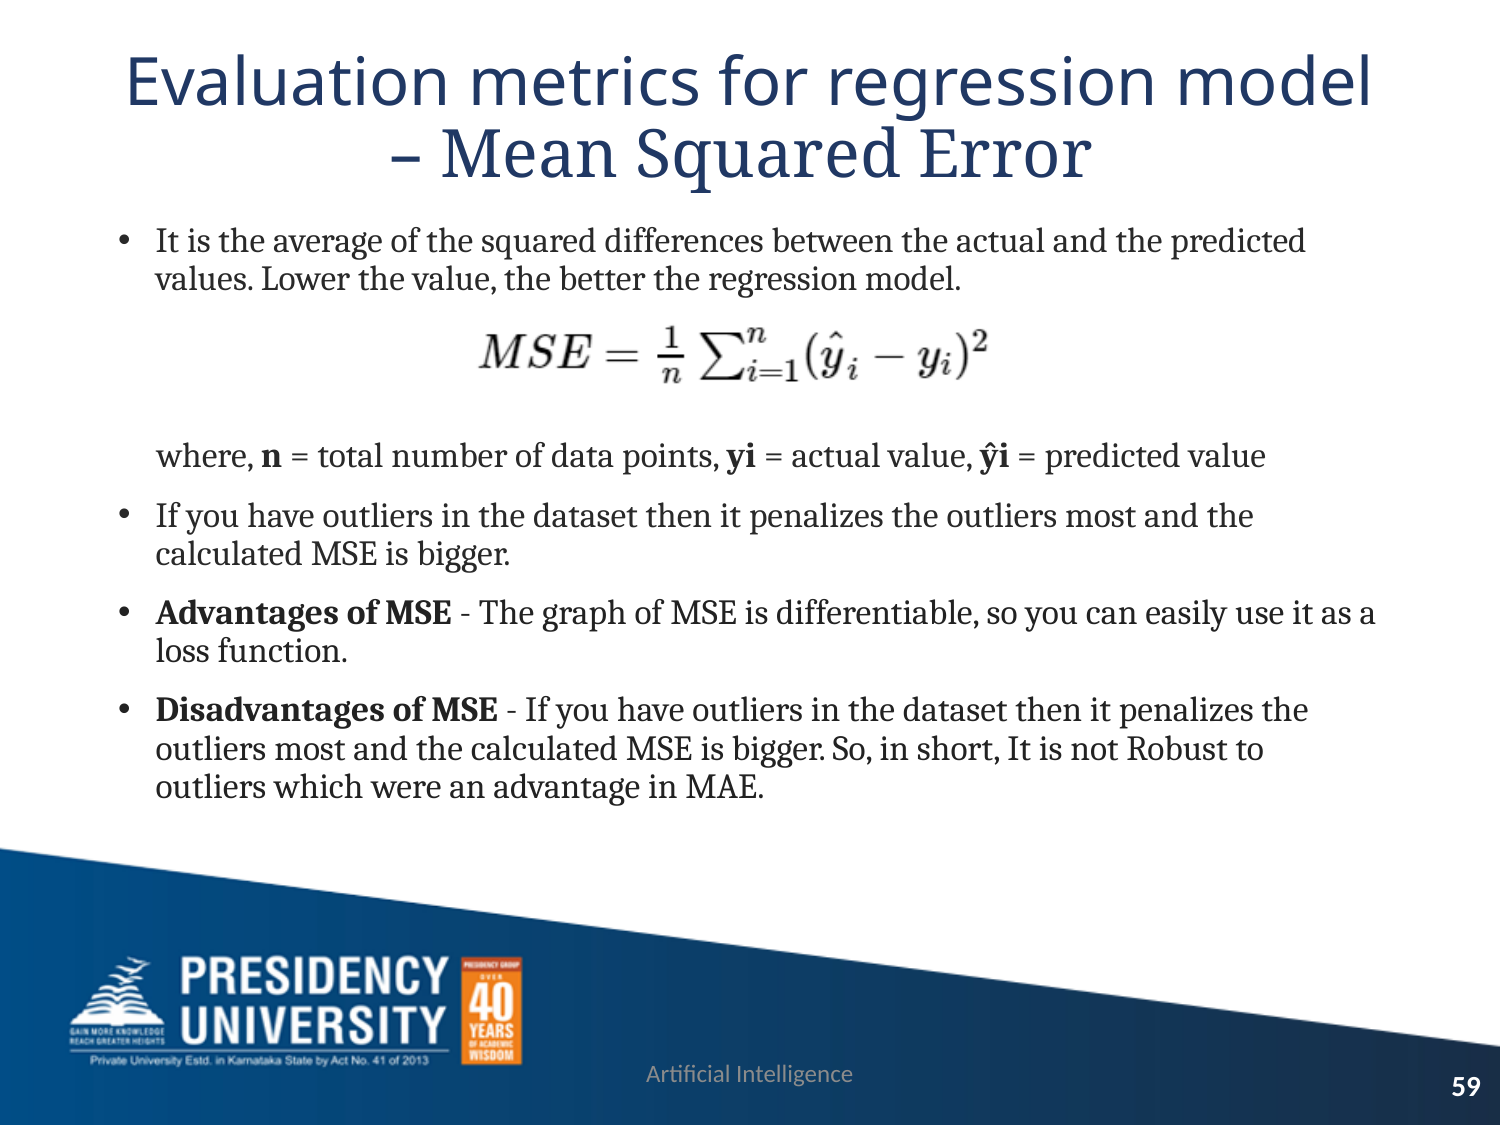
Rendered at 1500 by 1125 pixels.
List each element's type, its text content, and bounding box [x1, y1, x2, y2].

picture [0, 845, 1500, 1125]
list It is the average of the squared differences between the actual and the predicted values. Lower the value, the better the regression model. where, n = total number of data points, yi = actual value, ŷi = predicted value If you have outliers in the dataset then it penalizes the outliers most and the calculated MSE is bigger. Advantages of MSE - The graph of MSE is differentiable, so you can easily use it as a loss function. Disadvantages of MSE - If you have outliers in the dataset then it penalizes the outliers most and the calculated MSE is bigger. So, in short, It is not Robust to outliers which were an advantage in MAE. [103, 214, 1397, 851]
picture [474, 306, 1000, 407]
title Evaluation metrics for regression model – Mean Squared Error [103, 51, 1397, 188]
footer Artificial Intelligence [496, 1042, 1004, 1103]
slide_number 59 [1158, 1054, 1496, 1115]
